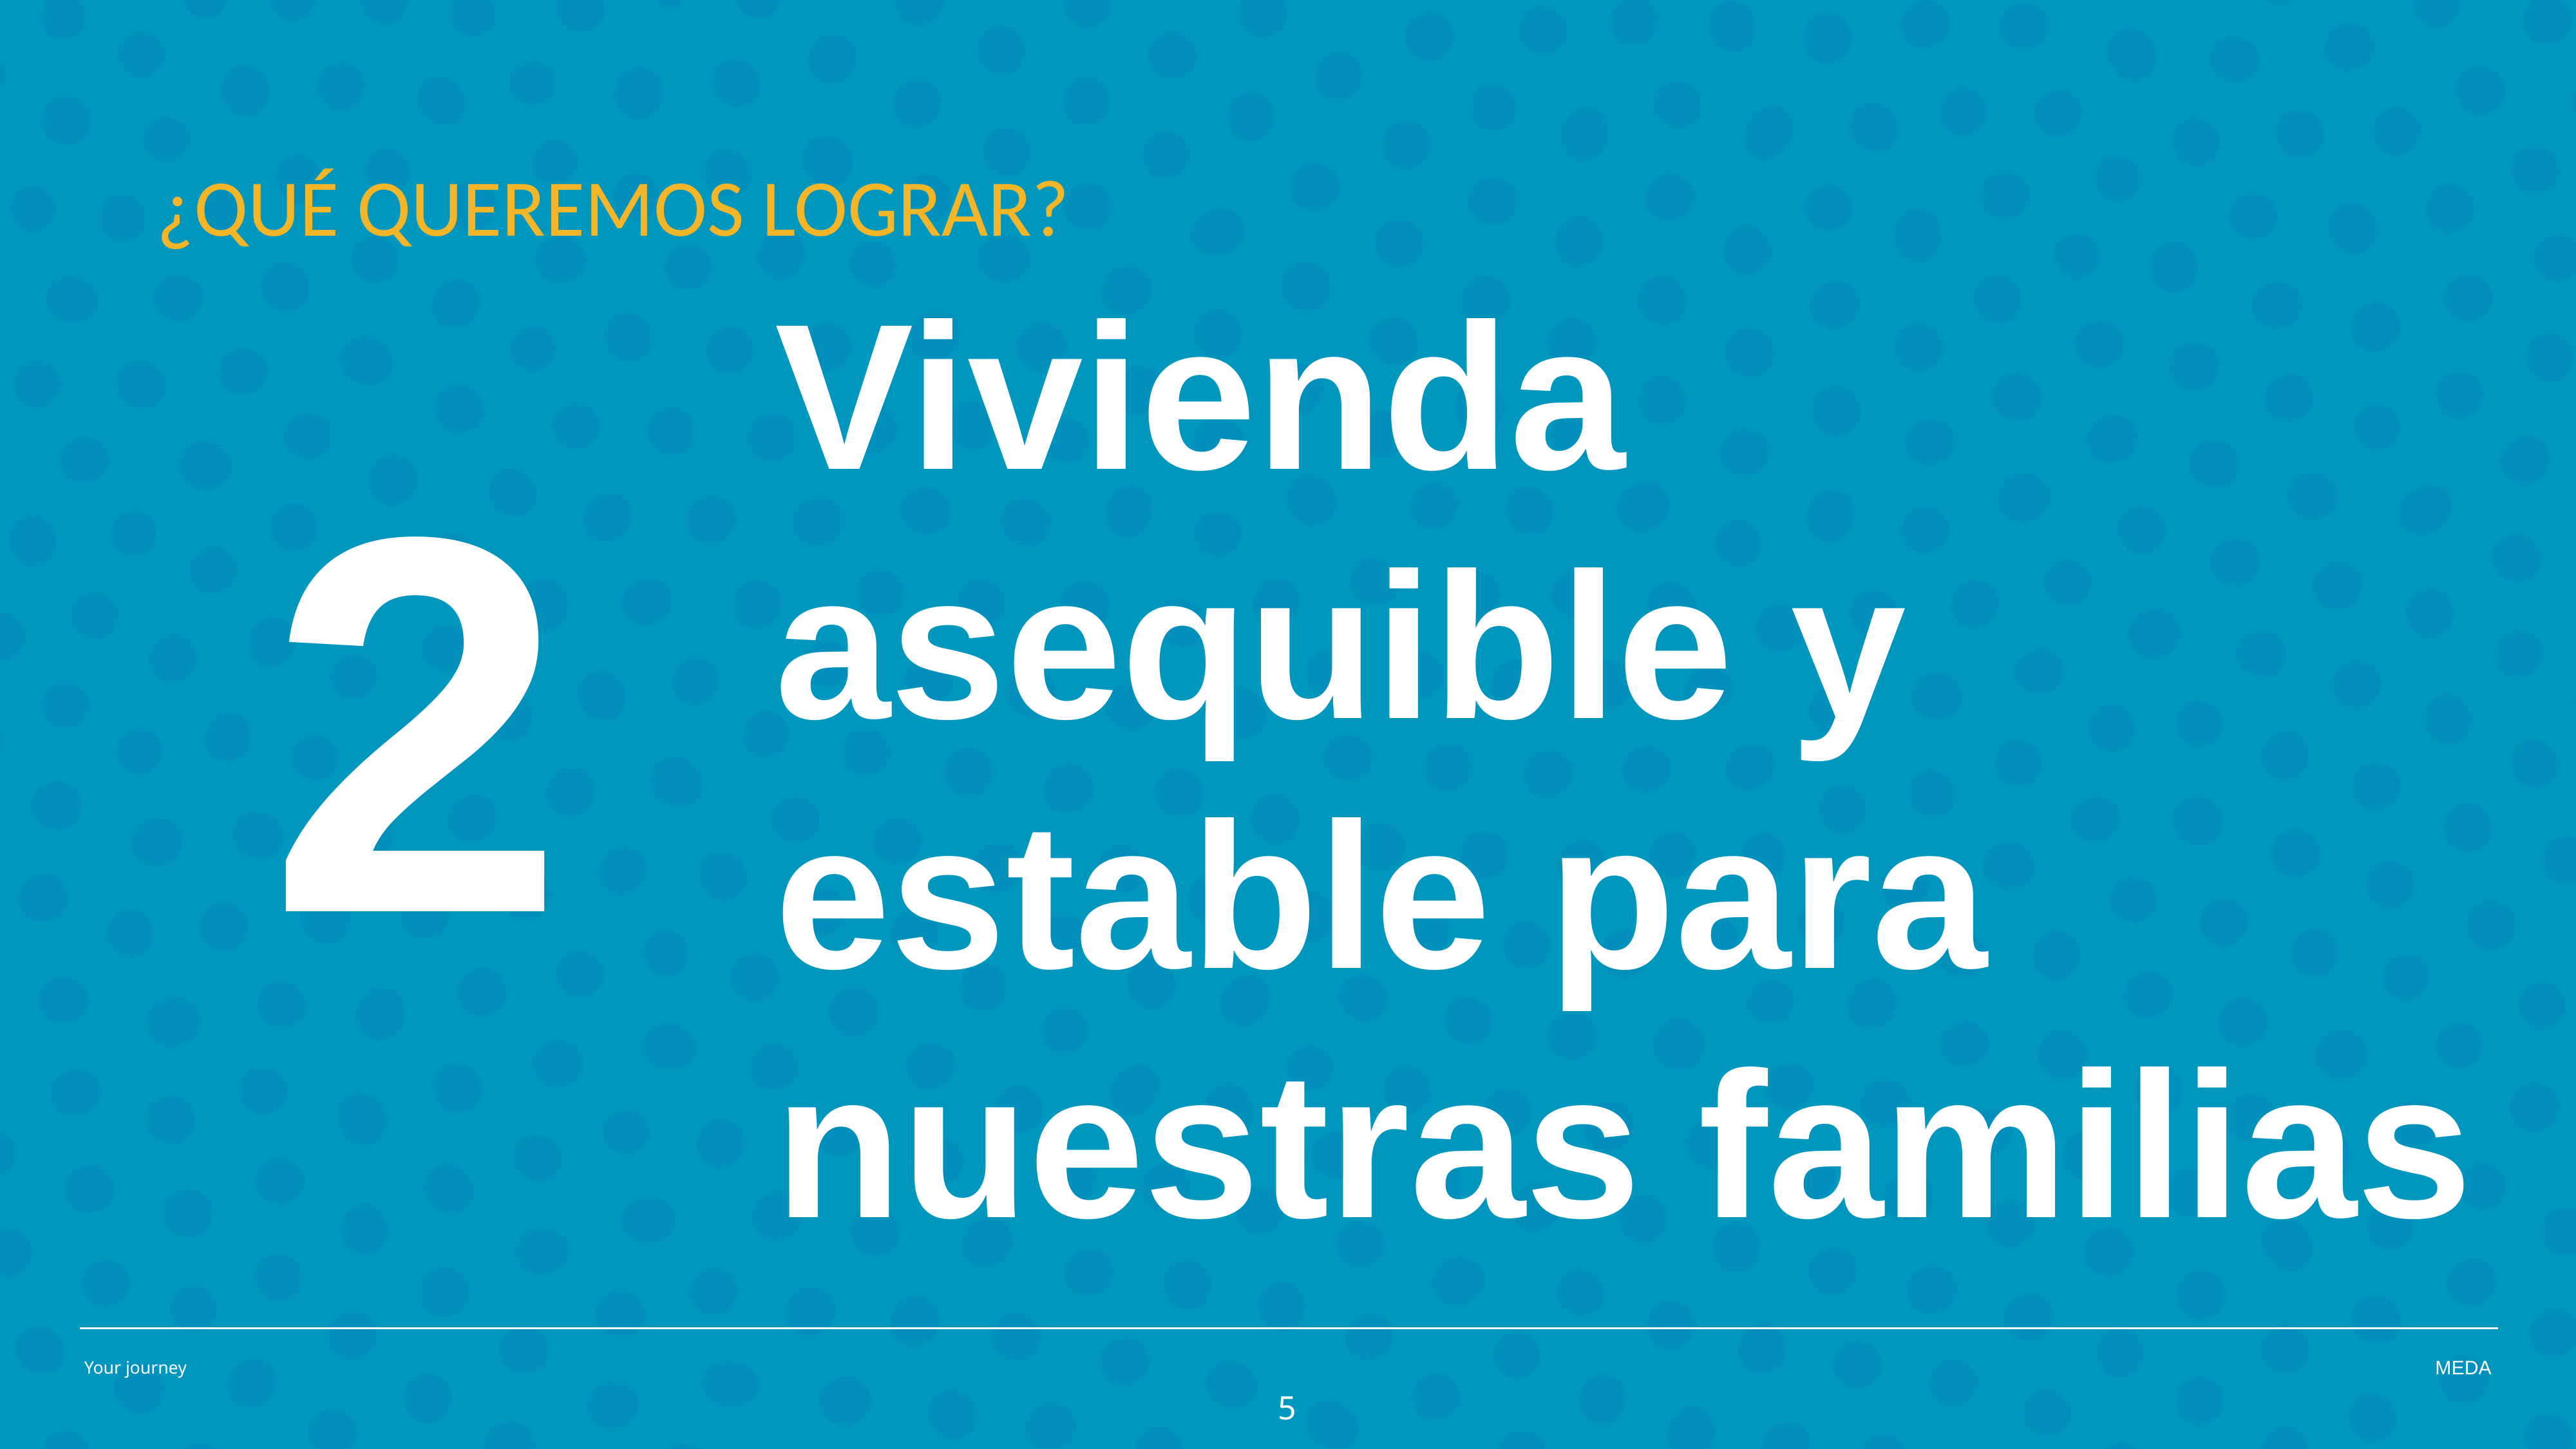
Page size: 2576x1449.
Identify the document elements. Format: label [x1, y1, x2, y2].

picture [2467, 1361, 2474, 1374]
picture [1702, 1067, 1768, 1217]
picture [1037, 1106, 1137, 1219]
picture [924, 359, 952, 468]
picture [1332, 818, 1360, 967]
picture [781, 607, 891, 720]
picture [170, 1367, 176, 1371]
picture [2198, 1067, 2226, 1087]
picture [1625, 607, 1725, 720]
picture [1878, 857, 1988, 970]
picture [254, 184, 294, 236]
picture [898, 857, 997, 970]
picture [508, 184, 543, 235]
picture [2198, 1108, 2226, 1217]
picture [1044, 227, 1052, 236]
picture [1037, 181, 1064, 216]
picture [1343, 1106, 1406, 1217]
picture [2454, 1361, 2463, 1374]
picture [592, 184, 647, 235]
picture [286, 537, 544, 911]
picture [1575, 568, 1602, 717]
picture [1097, 359, 1125, 468]
picture [173, 197, 182, 206]
picture [417, 184, 457, 236]
picture [1130, 607, 1234, 761]
picture [1262, 1082, 1326, 1218]
picture [1774, 1106, 1884, 1219]
picture [851, 184, 894, 236]
picture [969, 359, 1081, 468]
picture [789, 1106, 889, 1217]
picture [898, 607, 997, 720]
picture [783, 857, 883, 970]
picture [924, 319, 952, 339]
picture [710, 184, 741, 236]
picture [1447, 568, 1551, 720]
picture [2474, 1362, 2477, 1372]
picture [162, 215, 189, 249]
picture [1280, 1397, 1294, 1419]
picture [1416, 1106, 1526, 1219]
picture [361, 184, 411, 246]
picture [137, 1367, 139, 1373]
picture [2083, 1108, 2110, 1217]
picture [1516, 357, 1626, 471]
picture [1383, 857, 1483, 970]
picture [88, 1367, 90, 1373]
picture [904, 184, 939, 235]
picture [915, 1108, 1014, 1219]
picture [657, 184, 704, 236]
picture [198, 184, 248, 246]
picture [1533, 1106, 1632, 1219]
picture [551, 184, 581, 235]
picture [1562, 856, 1666, 1010]
picture [1097, 319, 1125, 339]
picture [2248, 1106, 2358, 1219]
picture [1262, 609, 1361, 720]
picture [2437, 1361, 2440, 1374]
picture [2365, 1106, 2463, 1219]
picture [100, 1367, 102, 1373]
picture [316, 169, 333, 180]
picture [1793, 609, 1904, 761]
picture [468, 184, 498, 235]
picture [1681, 857, 1792, 970]
picture [2479, 1367, 2490, 1374]
picture [1805, 857, 1868, 967]
picture [777, 326, 911, 468]
picture [1009, 833, 1072, 969]
picture [2083, 1067, 2110, 1087]
picture [2447, 1361, 2449, 1374]
picture [125, 1365, 128, 1378]
picture [1081, 857, 1191, 970]
picture [1390, 568, 1417, 588]
picture [1897, 1106, 2055, 1217]
picture [1205, 818, 1309, 970]
picture [994, 184, 1029, 235]
picture [2141, 1067, 2168, 1217]
picture [797, 184, 844, 236]
picture [305, 184, 335, 235]
picture [1014, 607, 1114, 720]
picture [1152, 1106, 1251, 1219]
picture [943, 184, 987, 235]
picture [1392, 319, 1495, 471]
picture [768, 184, 794, 235]
picture [1270, 357, 1370, 468]
picture [1390, 609, 1417, 717]
picture [1149, 357, 1249, 471]
